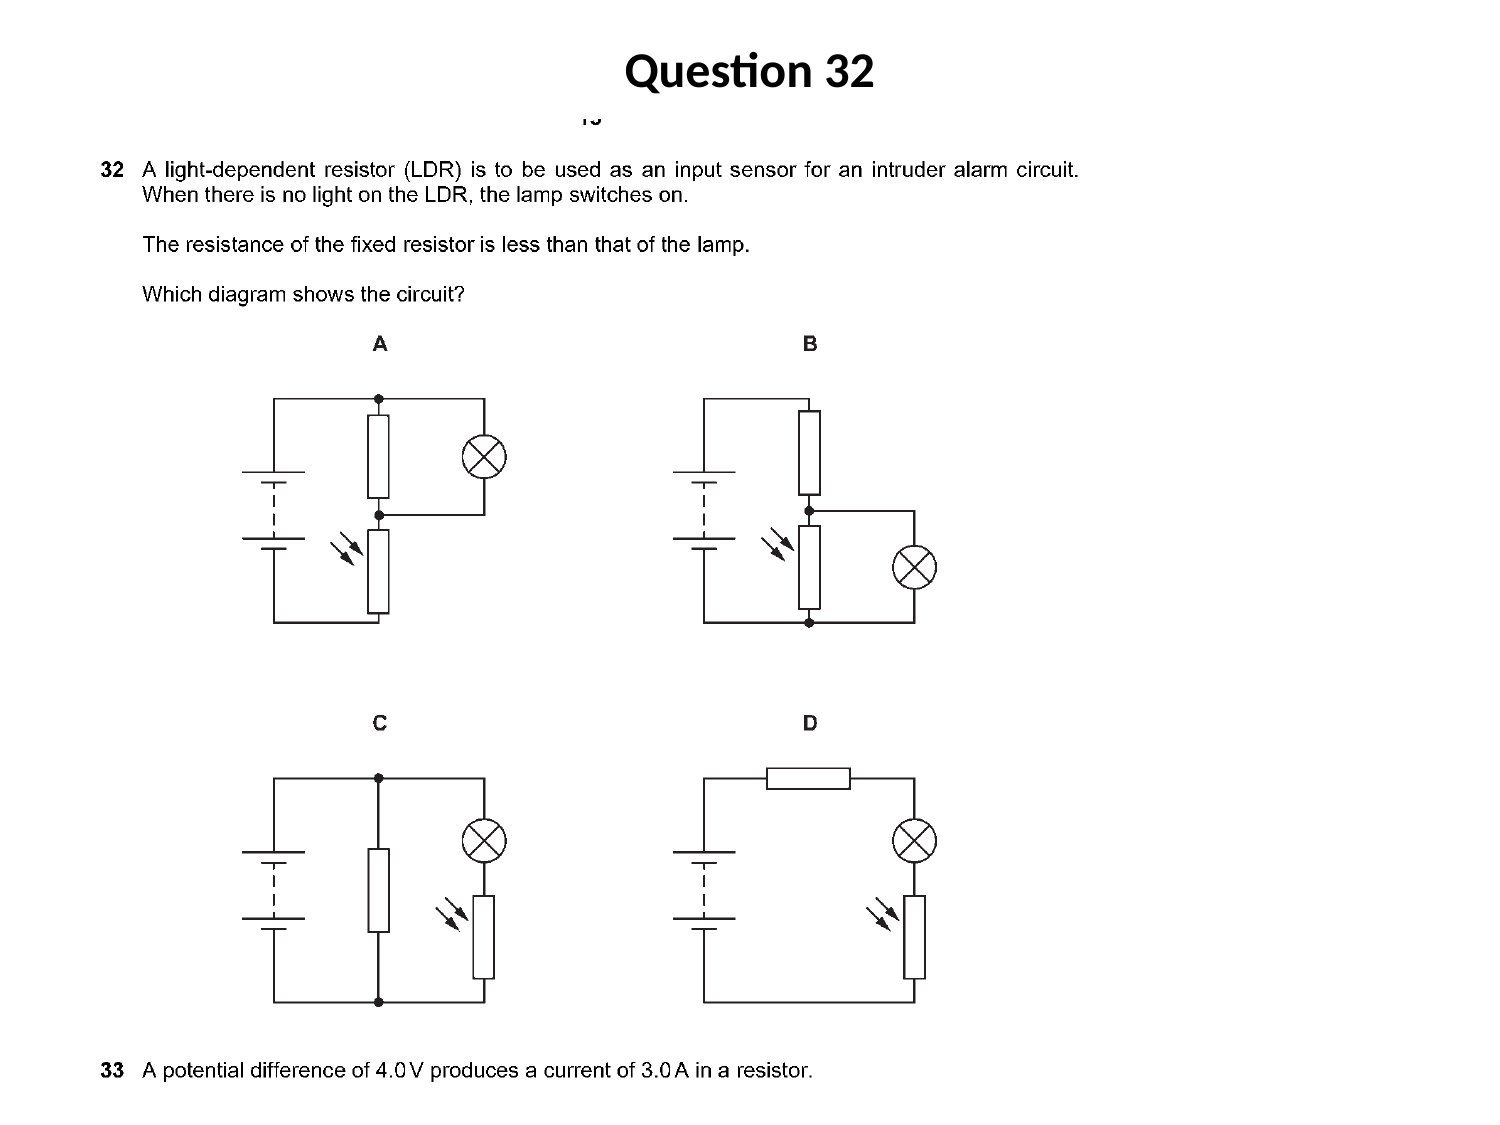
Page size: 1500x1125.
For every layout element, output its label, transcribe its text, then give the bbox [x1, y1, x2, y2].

picture [59, 119, 1124, 1096]
text_box Question 32 [609, 29, 891, 105]
